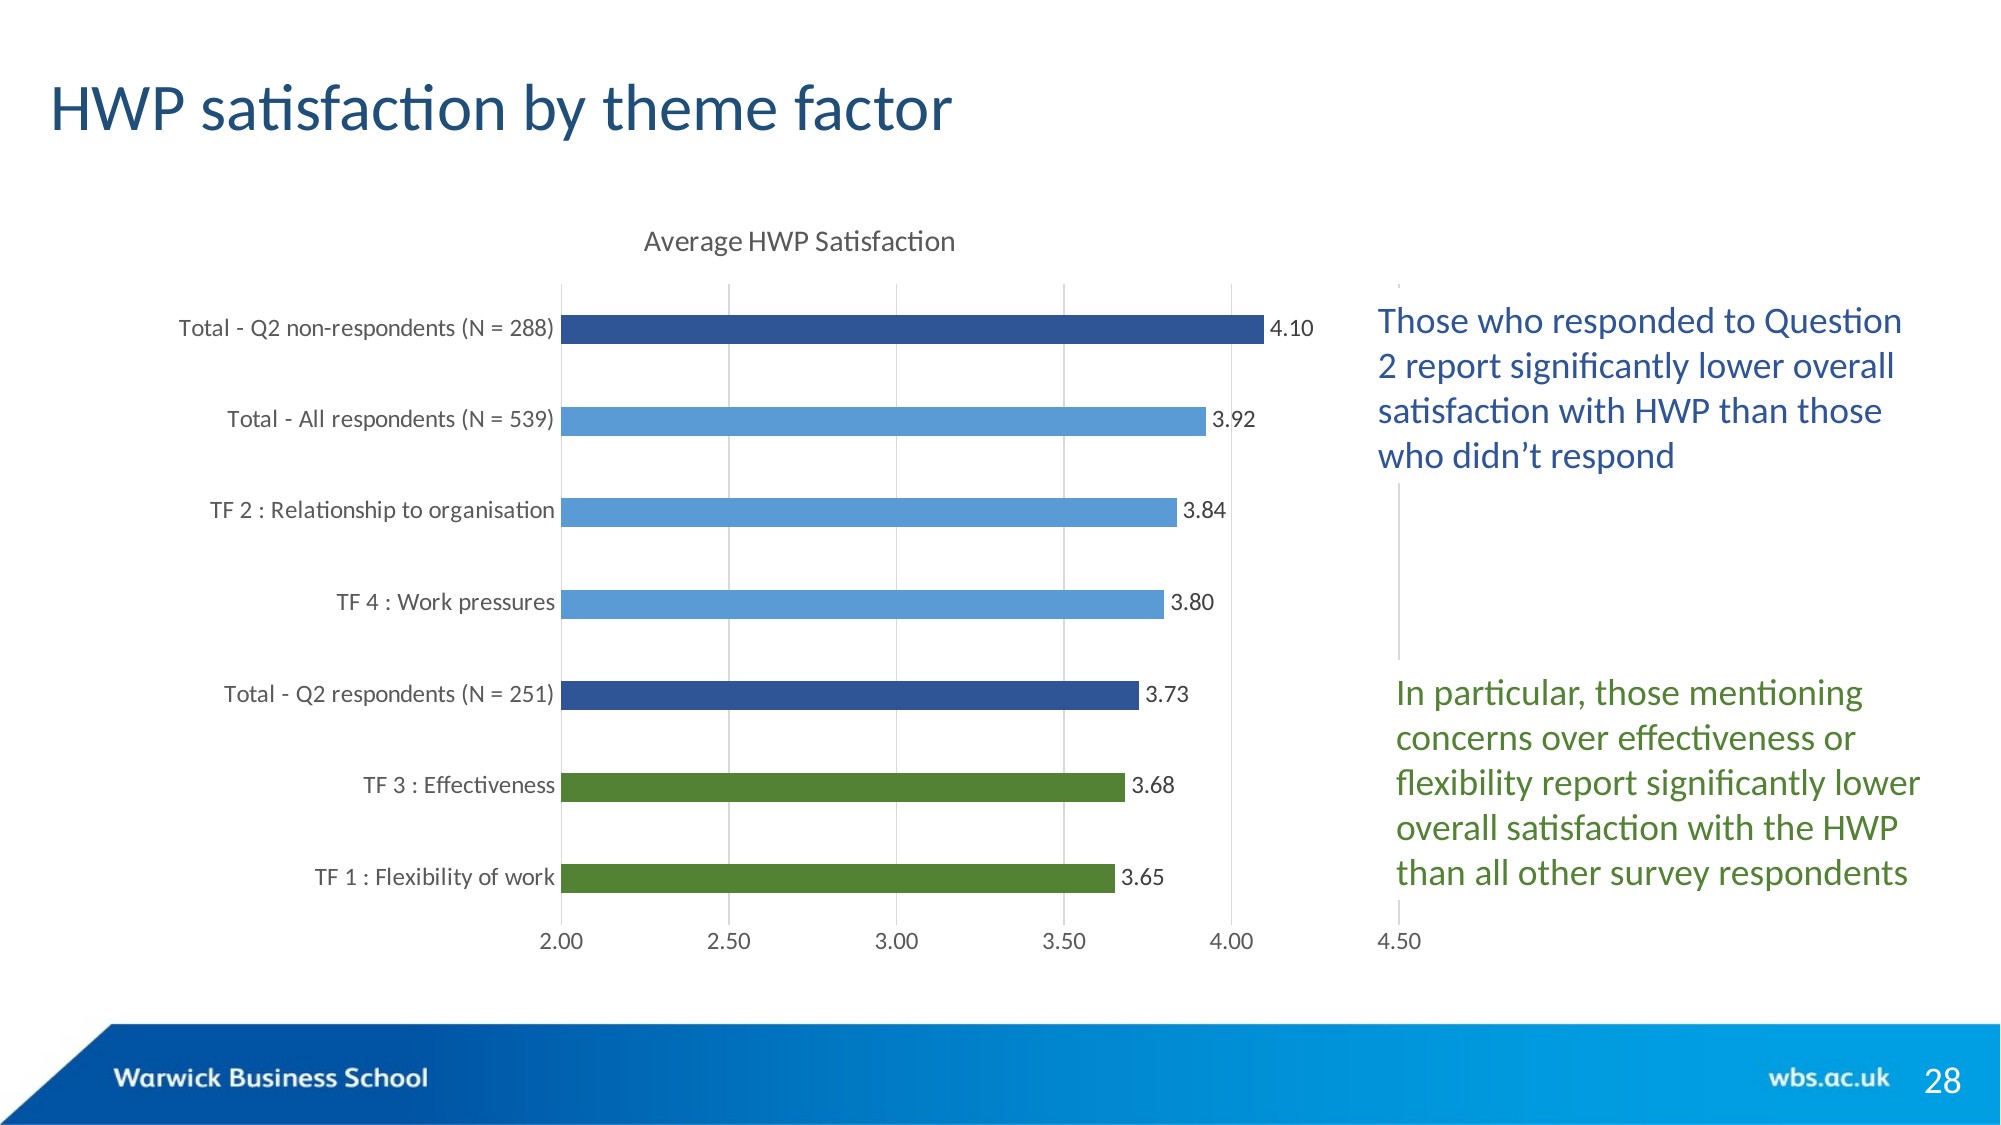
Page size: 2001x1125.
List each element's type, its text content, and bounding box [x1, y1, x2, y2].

text_box Those who responded to Question 2 report significantly lower overall satisfaction with HWP than those who didn’t respond [1447, 288, 1937, 483]
picture [1769, 1067, 1890, 1087]
picture [0, 0, 2001, 1125]
title HWP satisfaction by theme factor [35, 0, 1761, 218]
slide_number 28 [1909, 1049, 2000, 1106]
text_box In particular, those mentioning concerns over effectiveness or flexibility report significantly lower overall satisfaction with the HWP than all other survey respondents [1447, 660, 1955, 900]
chart [152, 197, 1447, 971]
